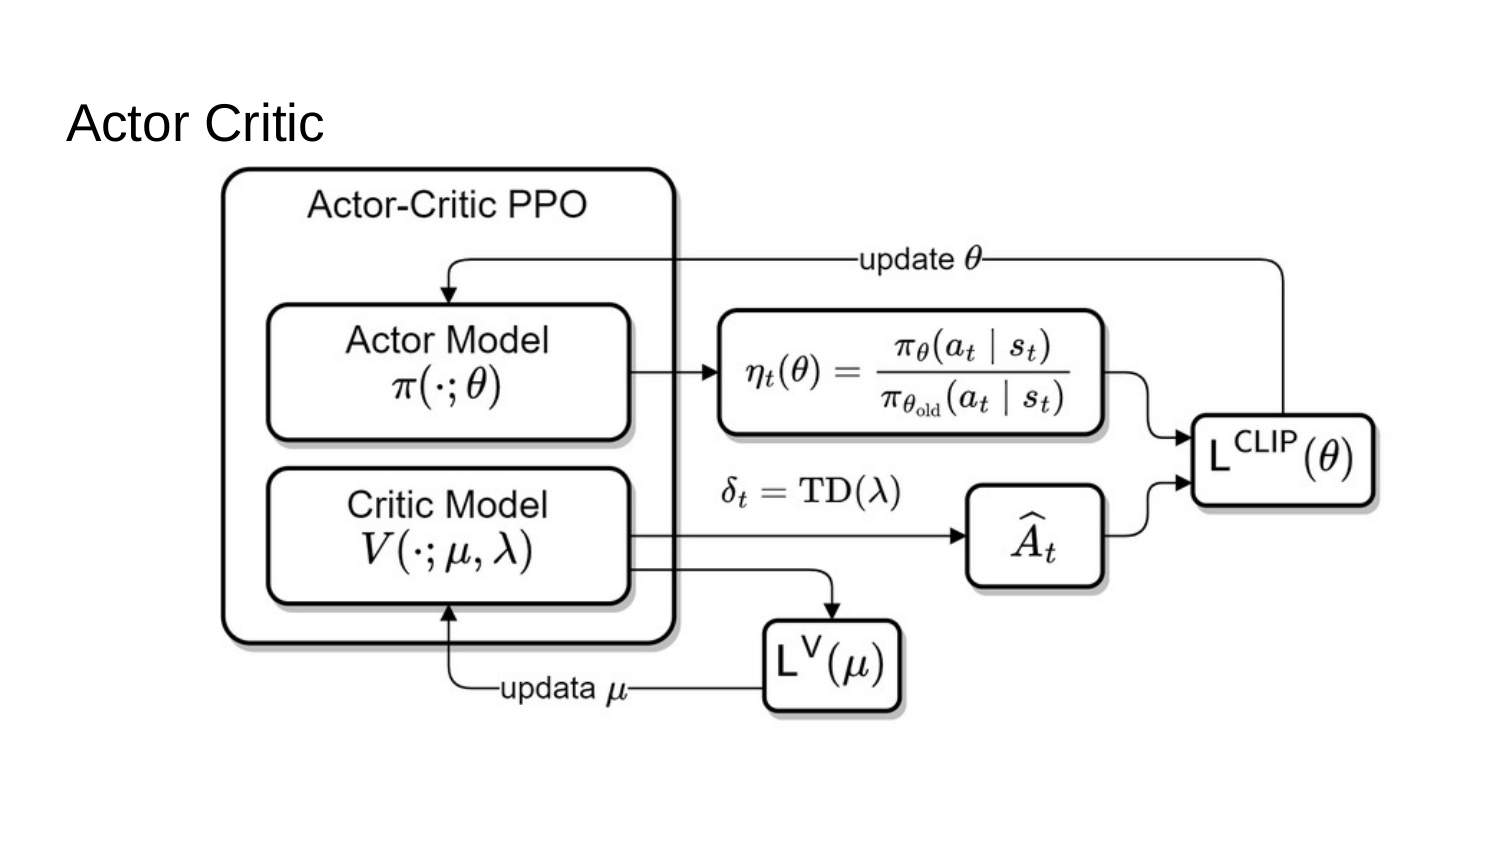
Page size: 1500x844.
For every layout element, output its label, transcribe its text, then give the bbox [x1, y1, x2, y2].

picture [220, 166, 1440, 728]
title Actor Critic [51, 72, 1449, 167]
